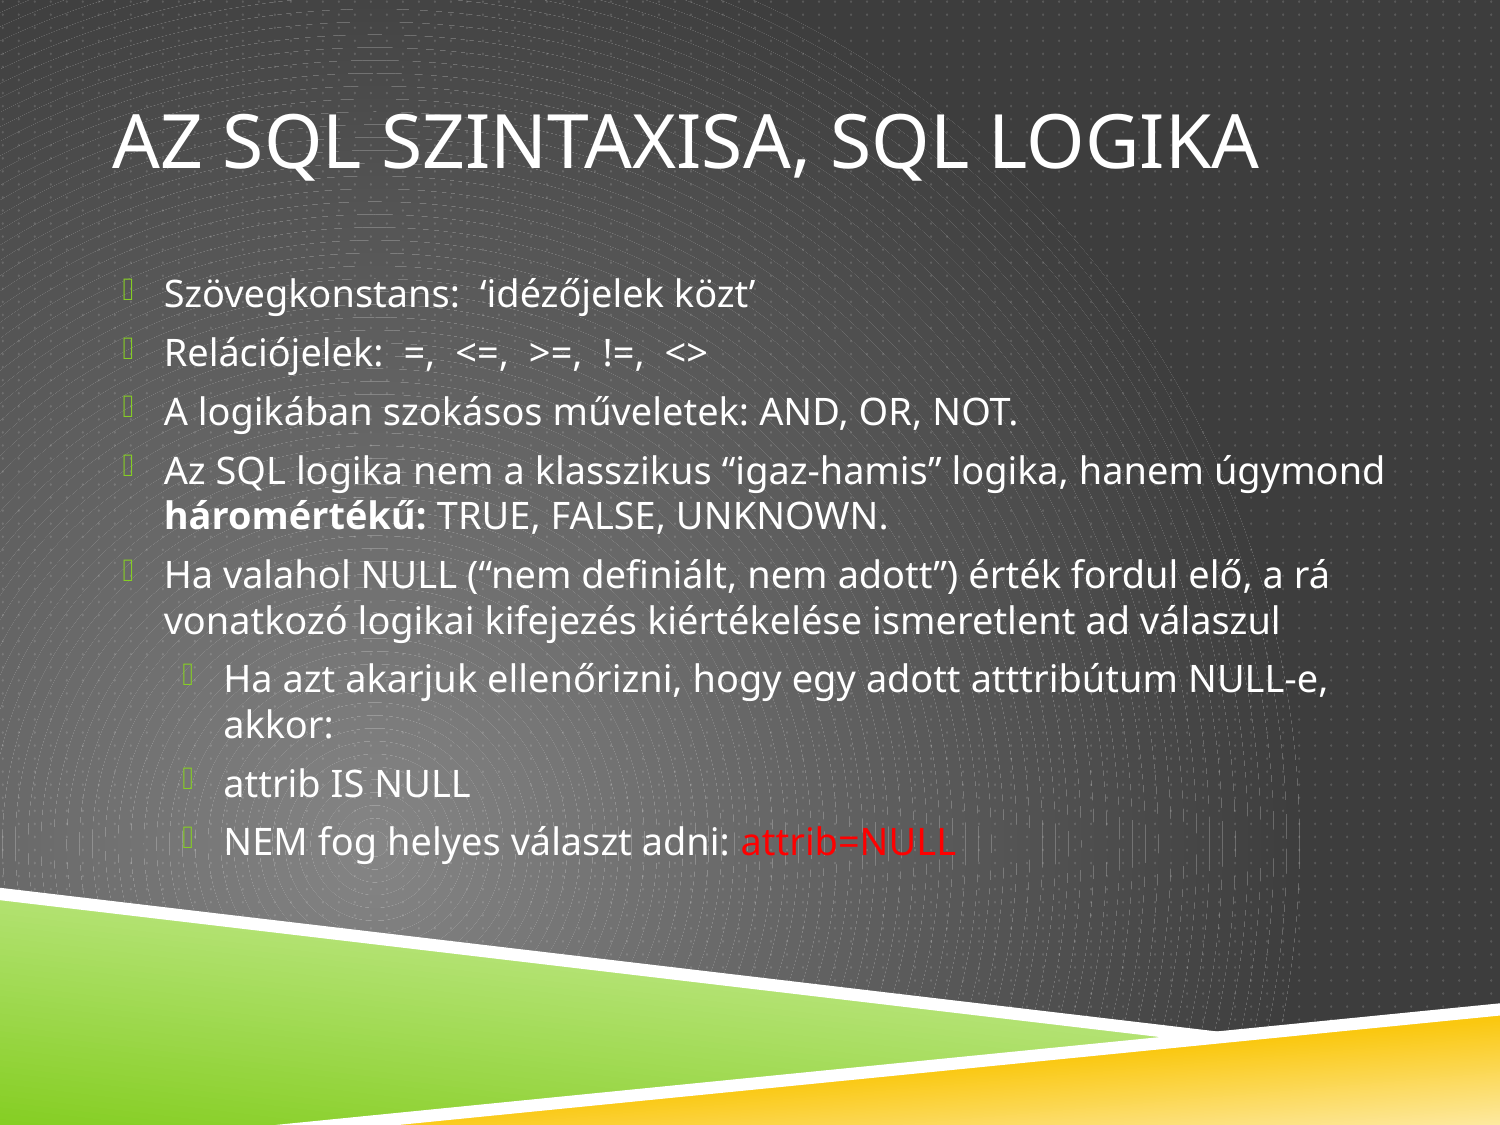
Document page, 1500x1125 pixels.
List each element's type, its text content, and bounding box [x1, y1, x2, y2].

title Az SQL szintaxisa, SQL Logika [112, 45, 1388, 233]
list Szövegkonstans: ‘idézőjelek közt’ Relációjelek: =, <=, >=, !=, <> A logikában szokásos műveletek: AND, OR, NOT. Az SQL logika nem a klasszikus “igaz-hamis” logika, hanem úgymond háromértékű: TRUE, FALSE, UNKNOWN. Ha valahol NULL (“nem definiált, nem adott”) érték fordul elő, a rá vonatkozó logikai kifejezés kiértékelése ismeretlent ad válaszul Ha azt akarjuk ellenőrizni, hogy egy adott atttribútum NULL-e, akkor: attrib IS NULL NEM fog helyes választ adni: attrib=NULL [112, 262, 1388, 875]
